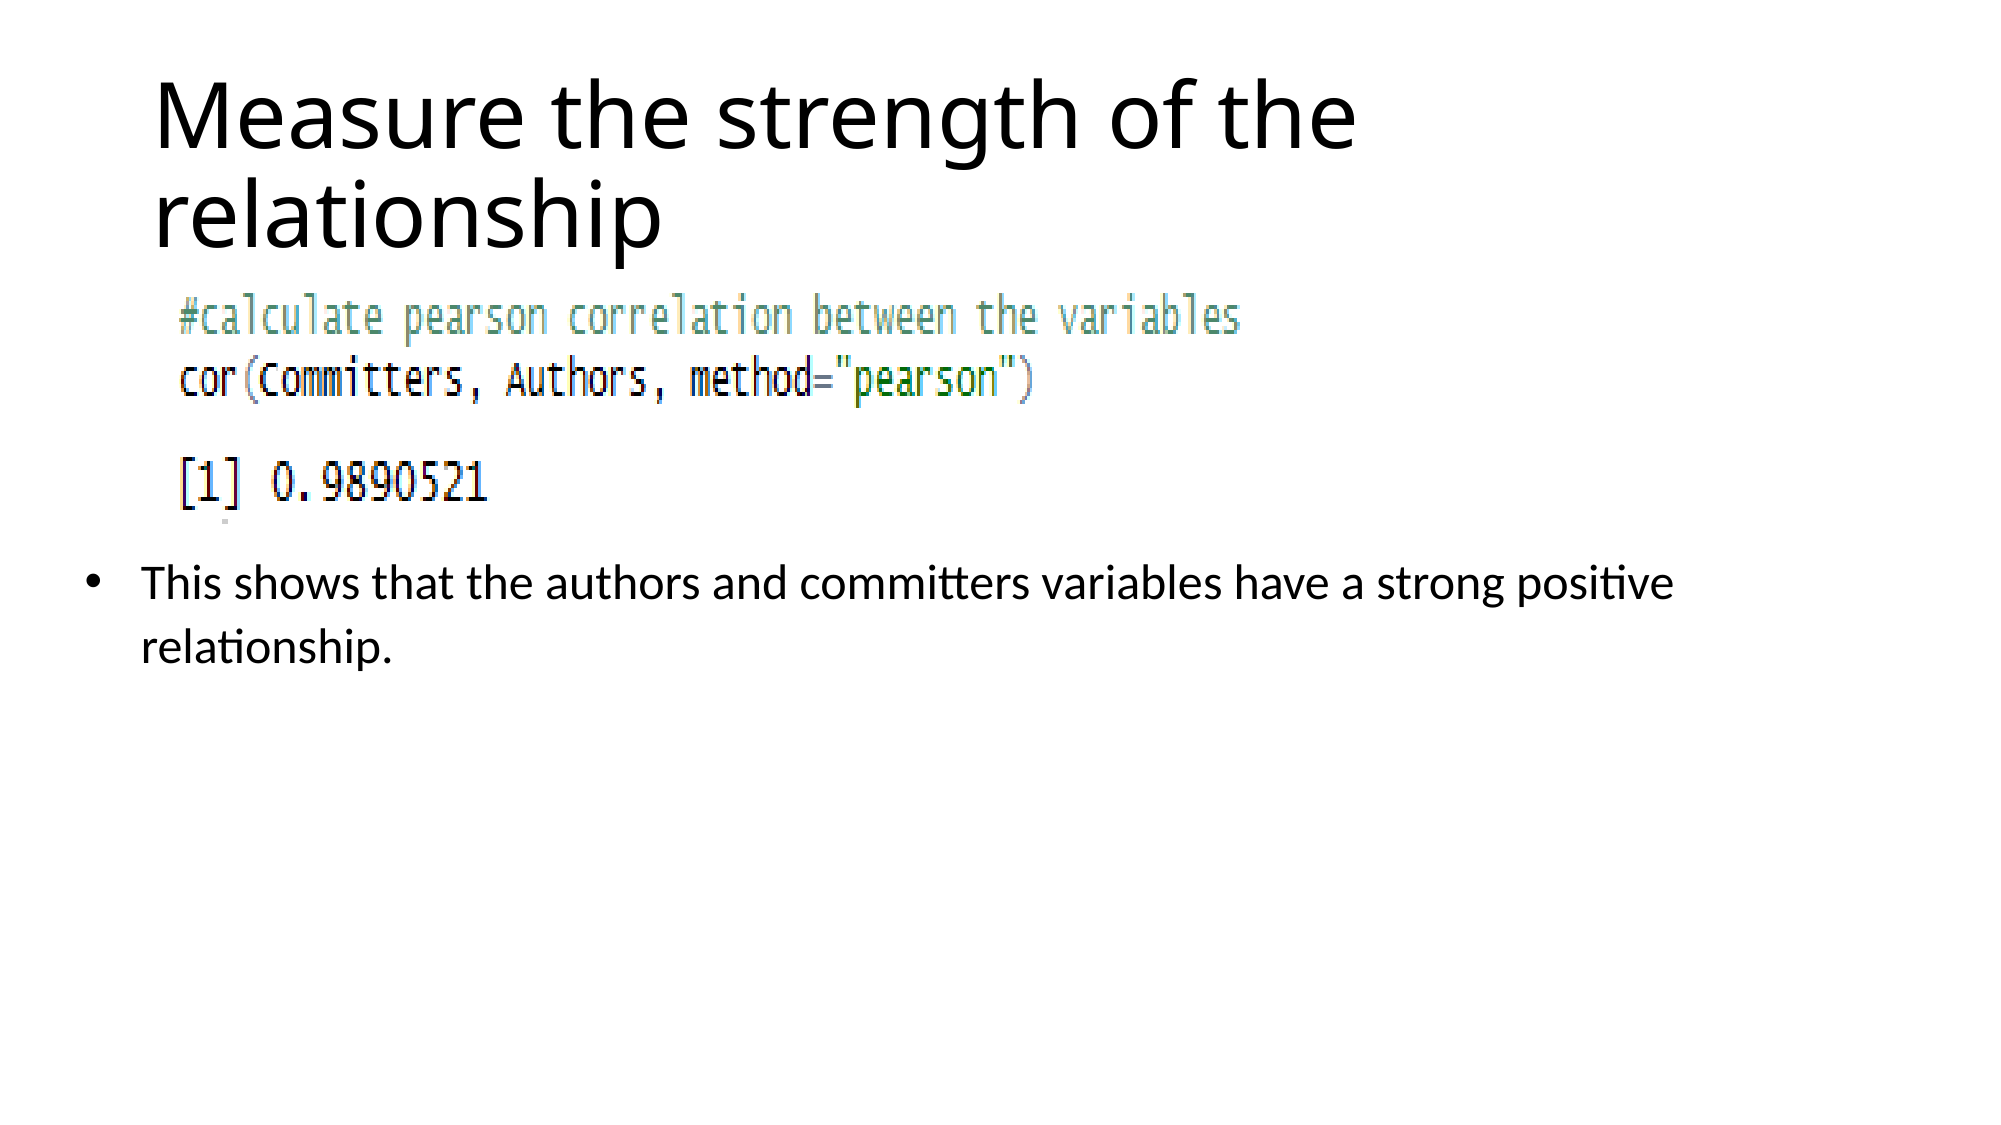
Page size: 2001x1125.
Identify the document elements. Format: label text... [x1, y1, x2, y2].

text_box This shows that the authors and committers variables have a strong positive relationship. [69, 538, 1843, 682]
title Measure the strength of the relationship [137, 59, 1863, 278]
picture [174, 444, 786, 524]
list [174, 277, 1465, 417]
